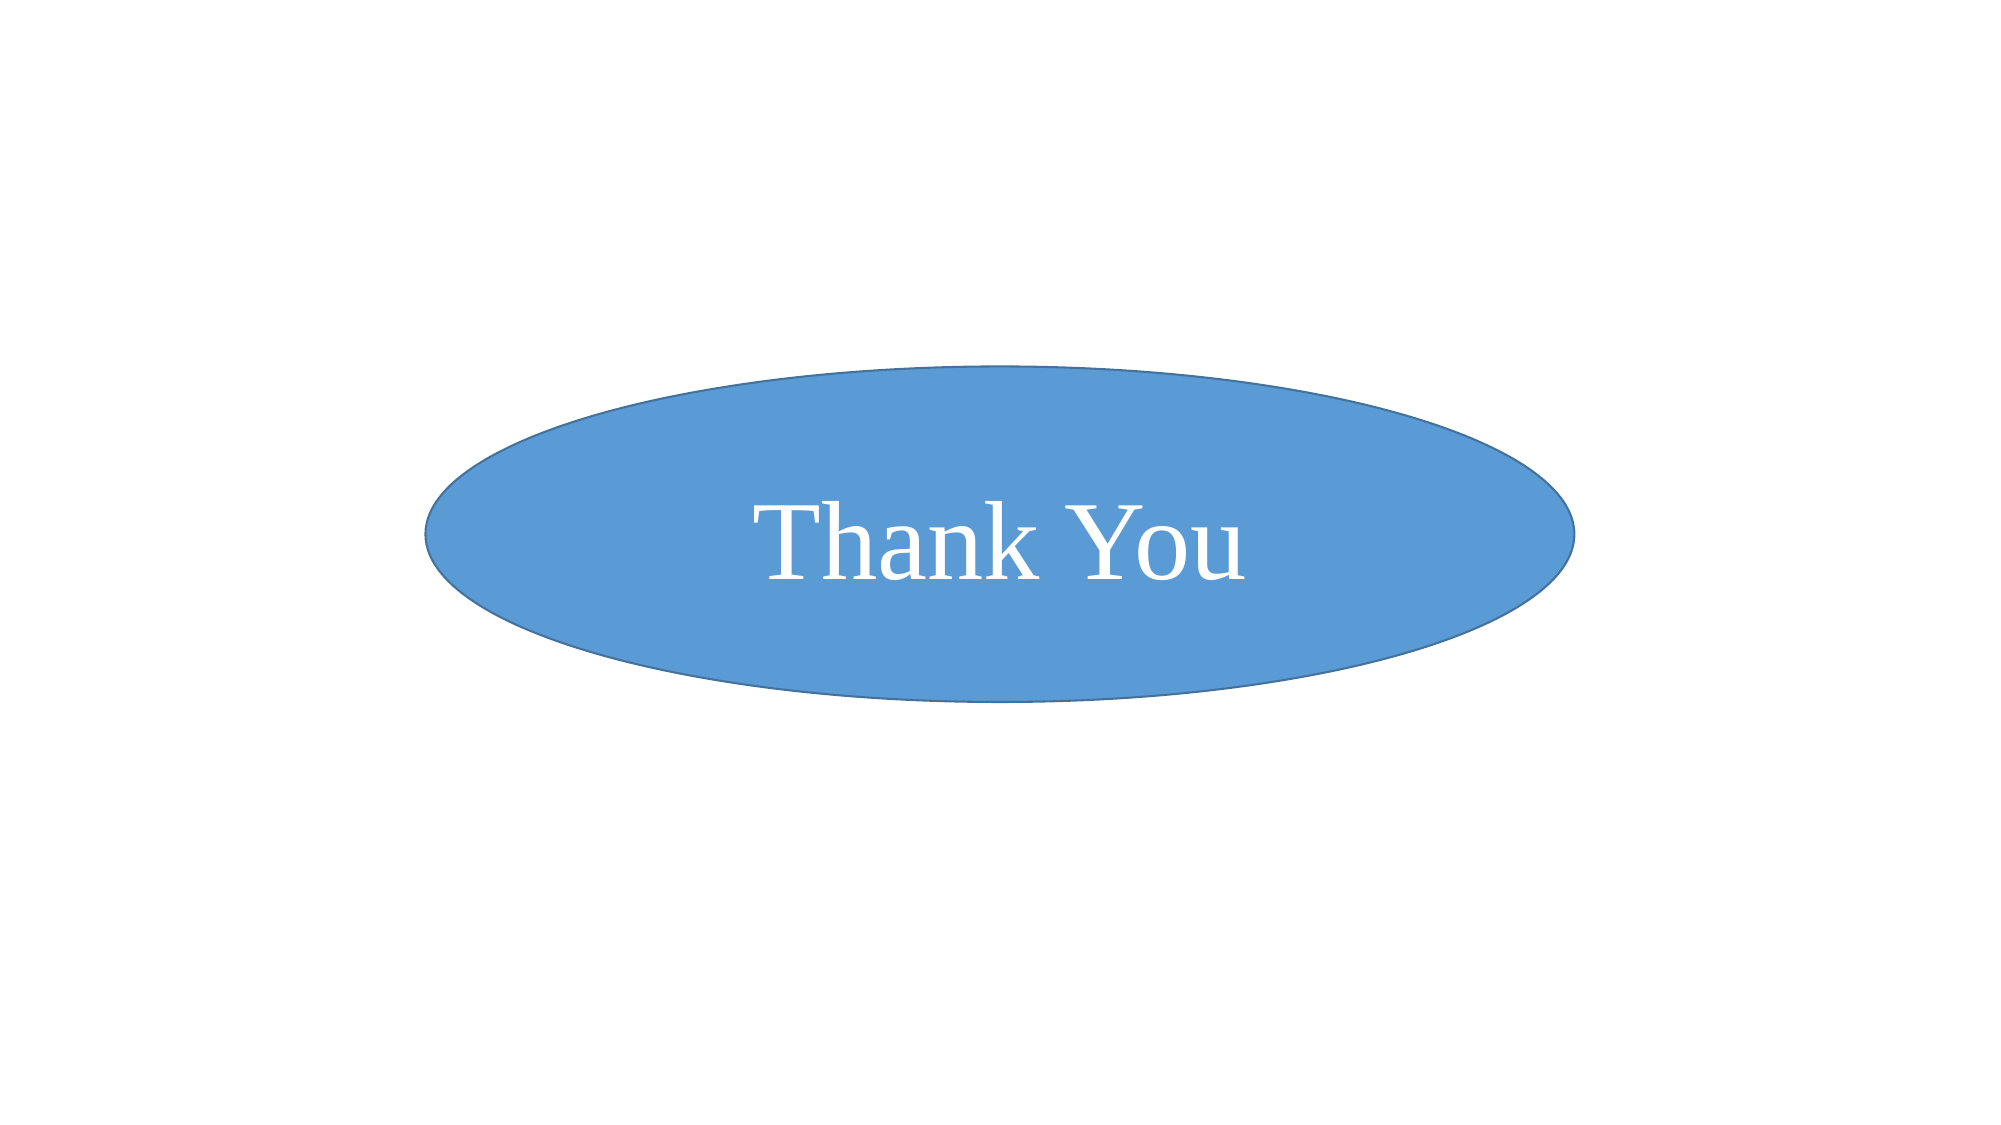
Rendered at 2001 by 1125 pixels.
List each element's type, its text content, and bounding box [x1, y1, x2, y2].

text_box Thank You [424, 365, 1576, 704]
